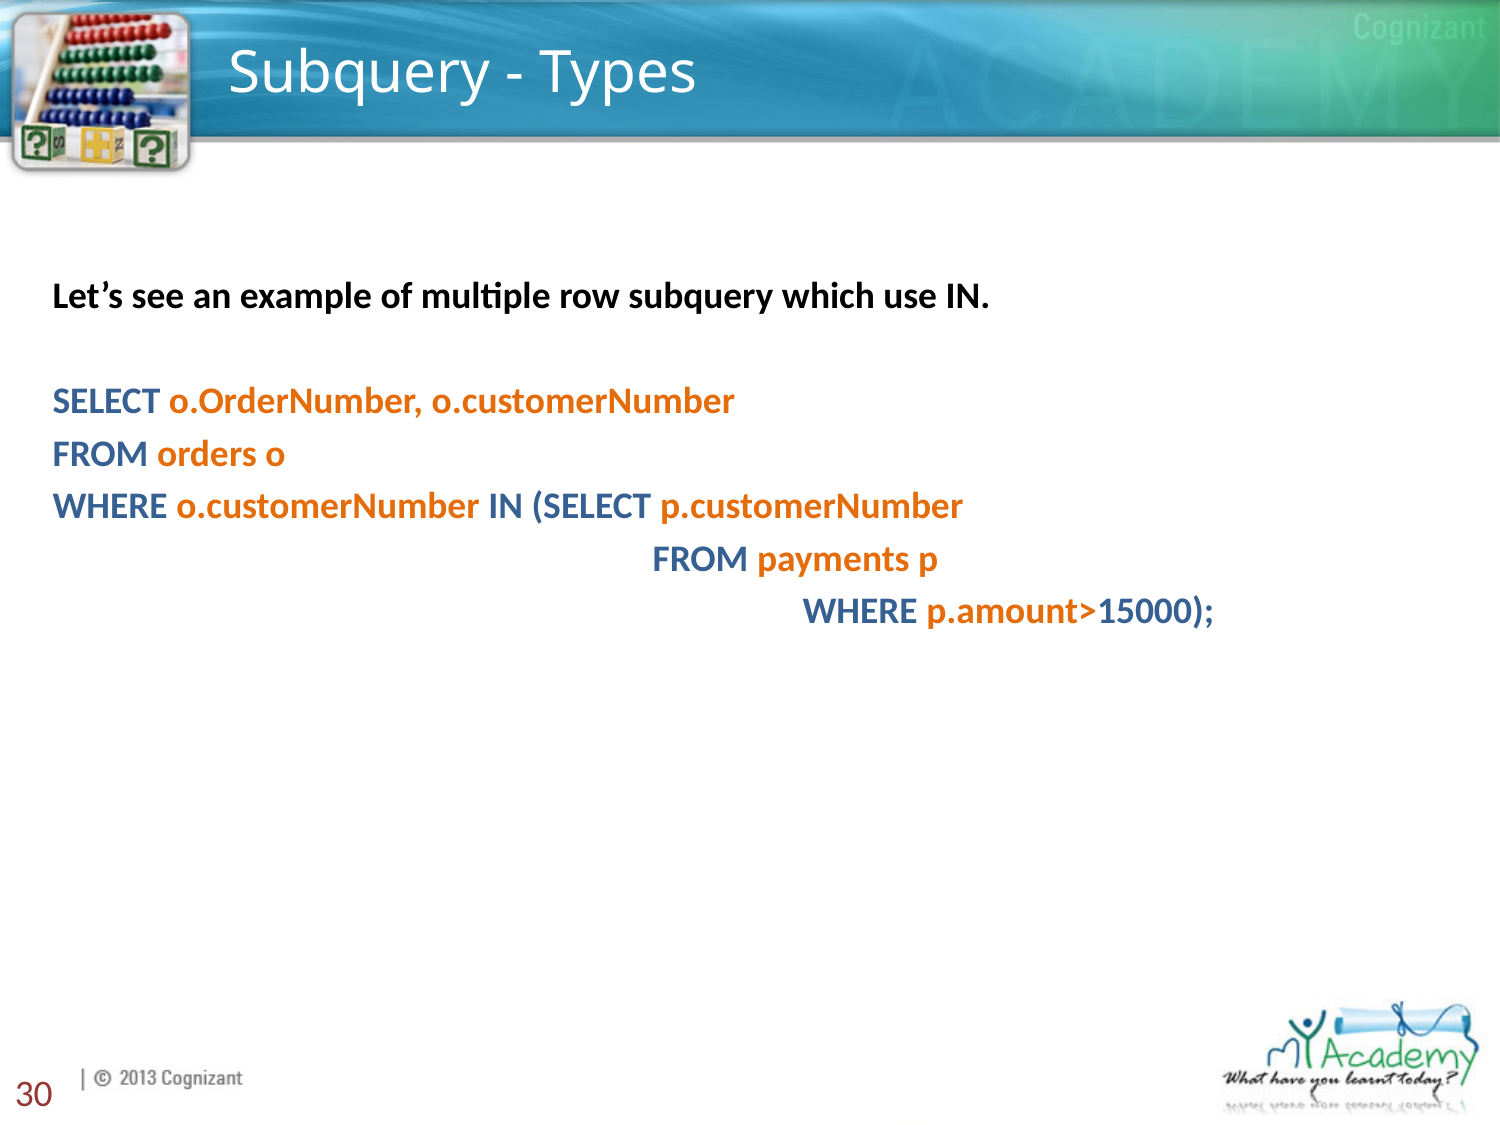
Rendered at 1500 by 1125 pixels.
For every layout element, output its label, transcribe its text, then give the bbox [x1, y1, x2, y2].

picture [0, 0, 1500, 1125]
slide_number 30 [0, 1061, 75, 1108]
list Let’s see an example of multiple row subquery which use IN. SELECT o.OrderNumber, o.customerNumber FROM orders o WHERE o.customerNumber IN (SELECT p.customerNumber FROM payments p WHERE p.amount>15000); [37, 263, 1463, 1076]
title Subquery - Types [213, 0, 1500, 163]
